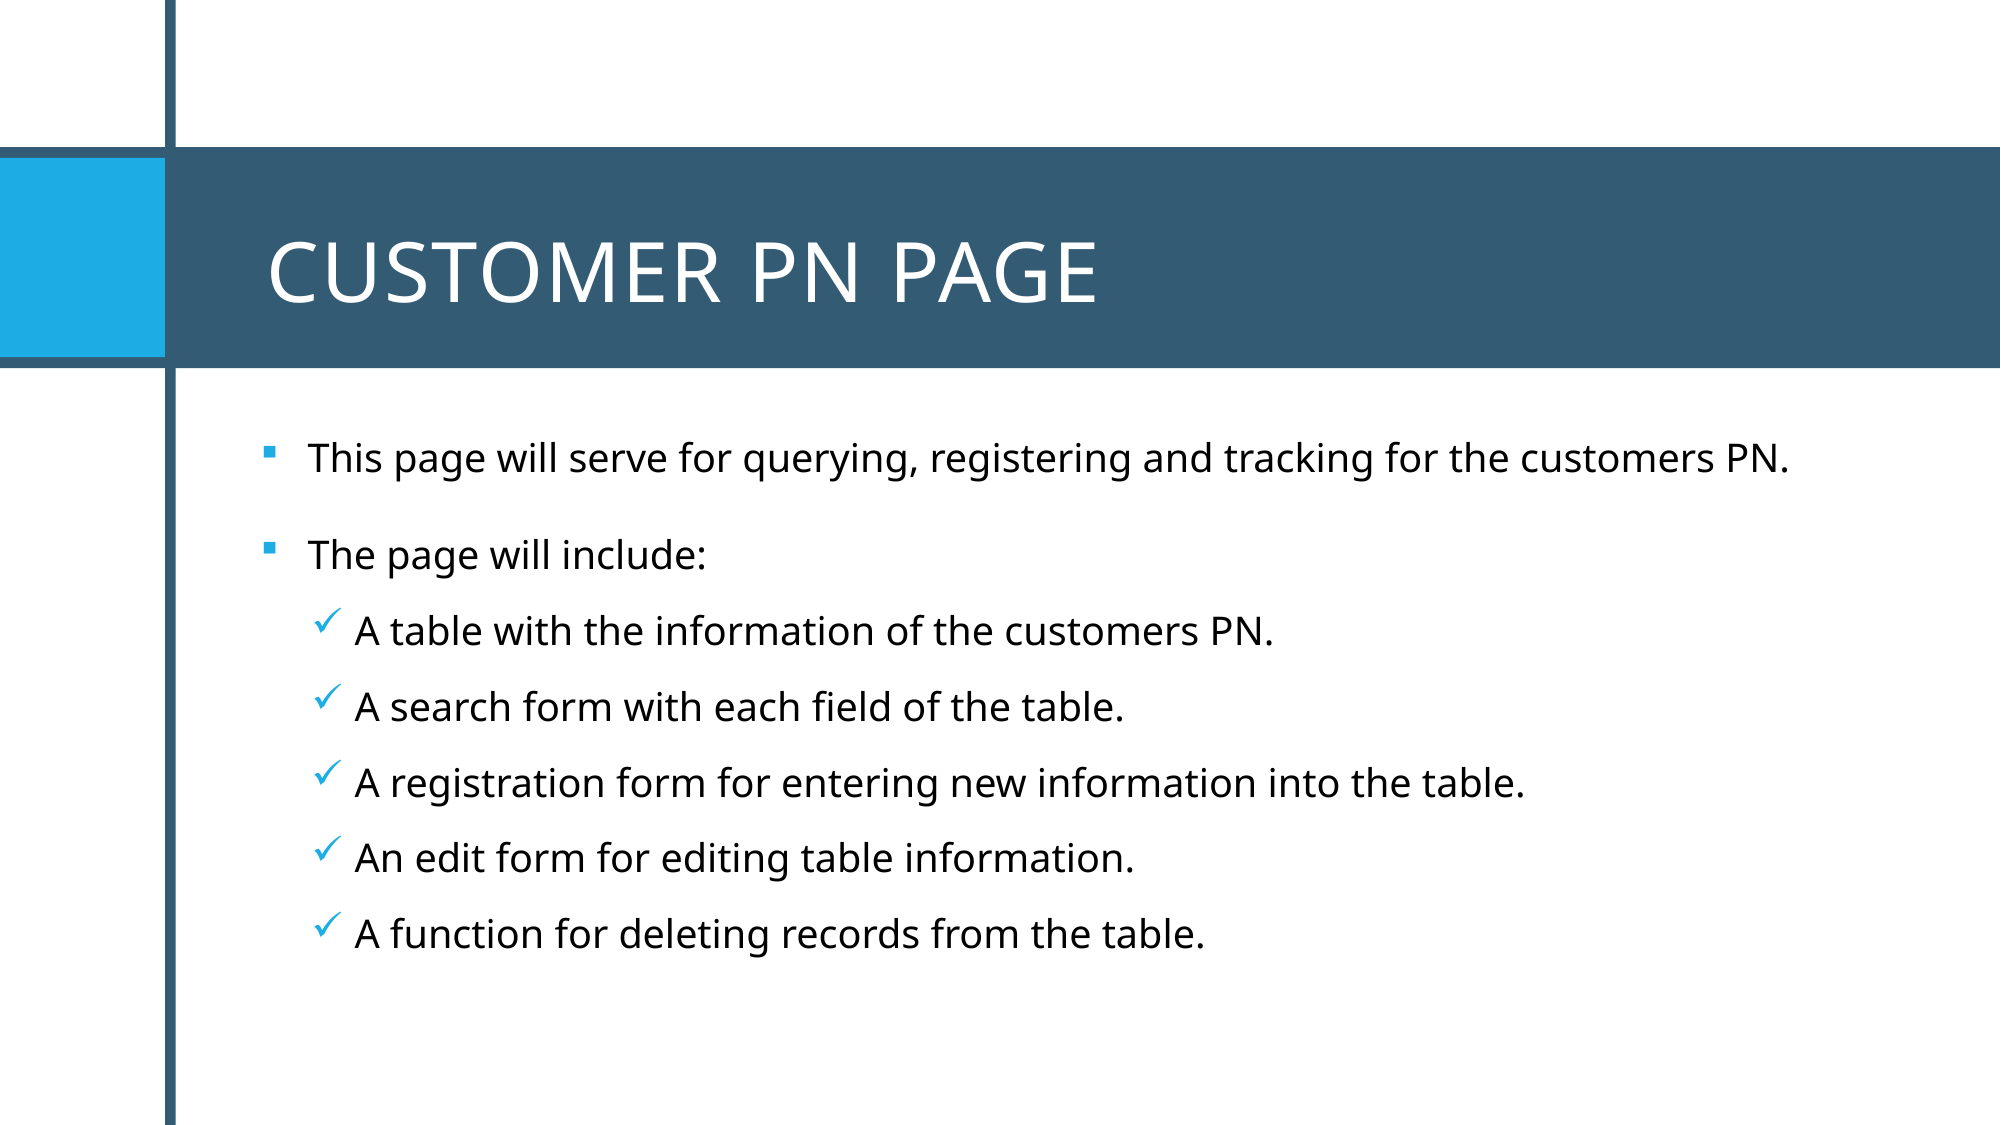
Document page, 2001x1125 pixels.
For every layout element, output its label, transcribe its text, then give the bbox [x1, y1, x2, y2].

title Customer PN PAGE [251, 157, 1895, 358]
list This page will serve for querying, registering and tracking for the customers PN. The page will include: A table with the information of the customers PN. A search form with each field of the table. A registration form for entering new information into the table. An edit form for editing table information. A function for deleting records from the table. [253, 413, 1896, 1080]
